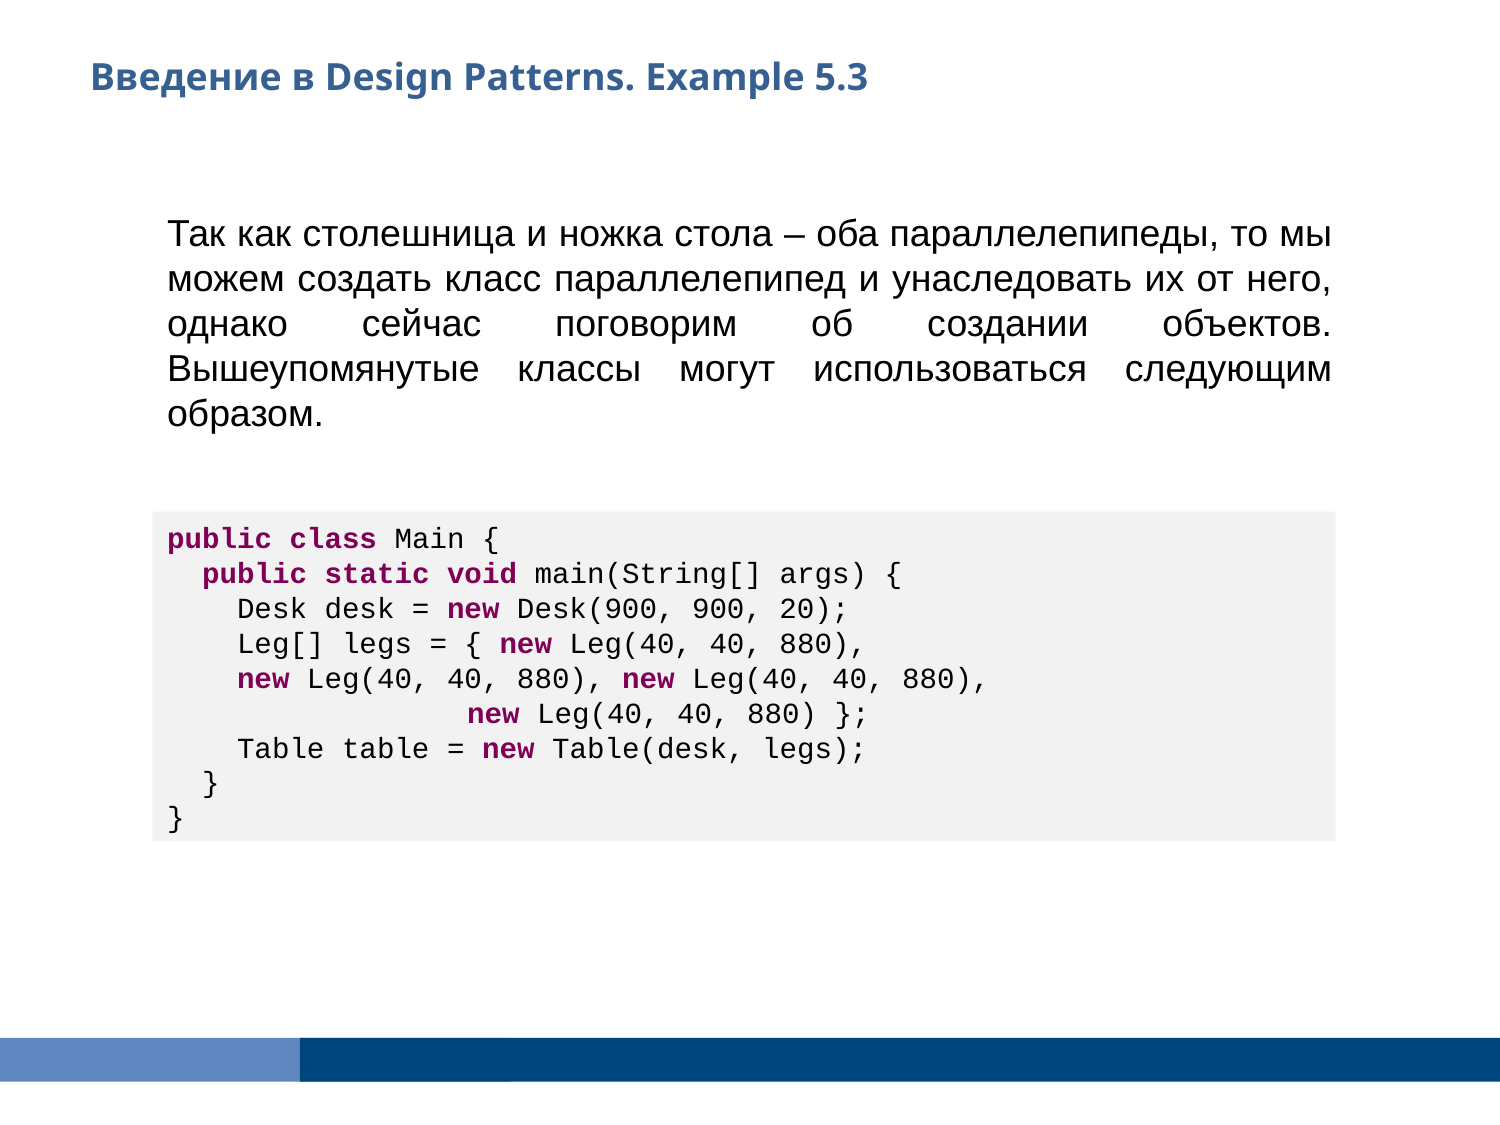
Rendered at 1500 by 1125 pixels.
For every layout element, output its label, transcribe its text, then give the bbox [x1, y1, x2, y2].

text_box public class Main { public static void main(String[] args) { Desk desk = new Desk(900, 900, 20); Leg[] legs = { new Leg(40, 40, 880), new Leg(40, 40, 880), new Leg(40, 40, 880), new Leg(40, 40, 880) }; Table table = new Table(desk, legs); } } [152, 511, 1336, 842]
text_box Так как столешница и ножка стола – оба параллелепипеды, то мы можем создать класс параллелепипед и унаследовать их от него, однако сейчас поговорим об создании объектов. Вышеупомянутые классы могут использоваться следующим образом. [152, 201, 1348, 442]
text_box Введение в Design Patterns. Example 5.3 [74, 45, 1425, 163]
